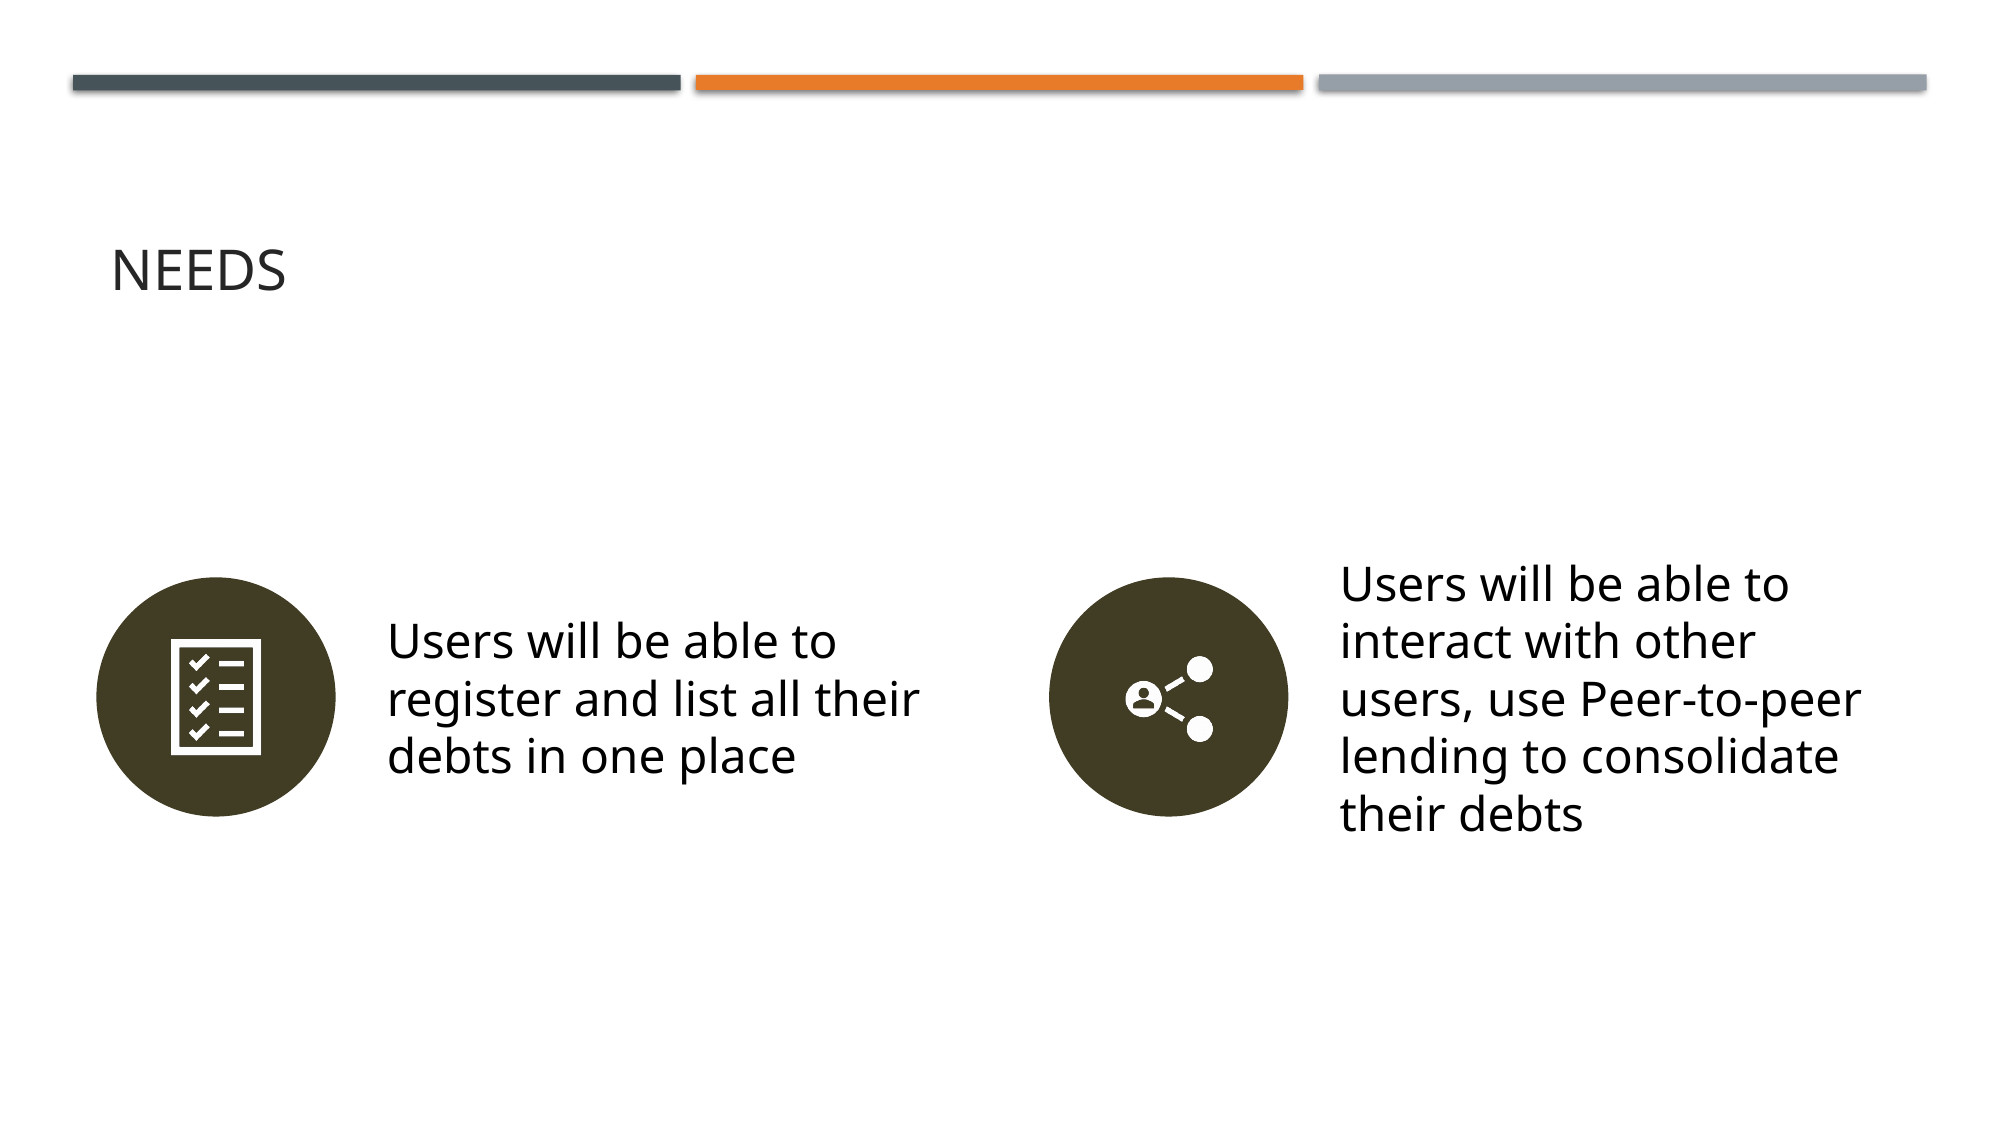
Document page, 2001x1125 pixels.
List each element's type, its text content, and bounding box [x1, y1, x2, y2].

title needs [95, 115, 1905, 311]
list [94, 383, 1906, 1011]
